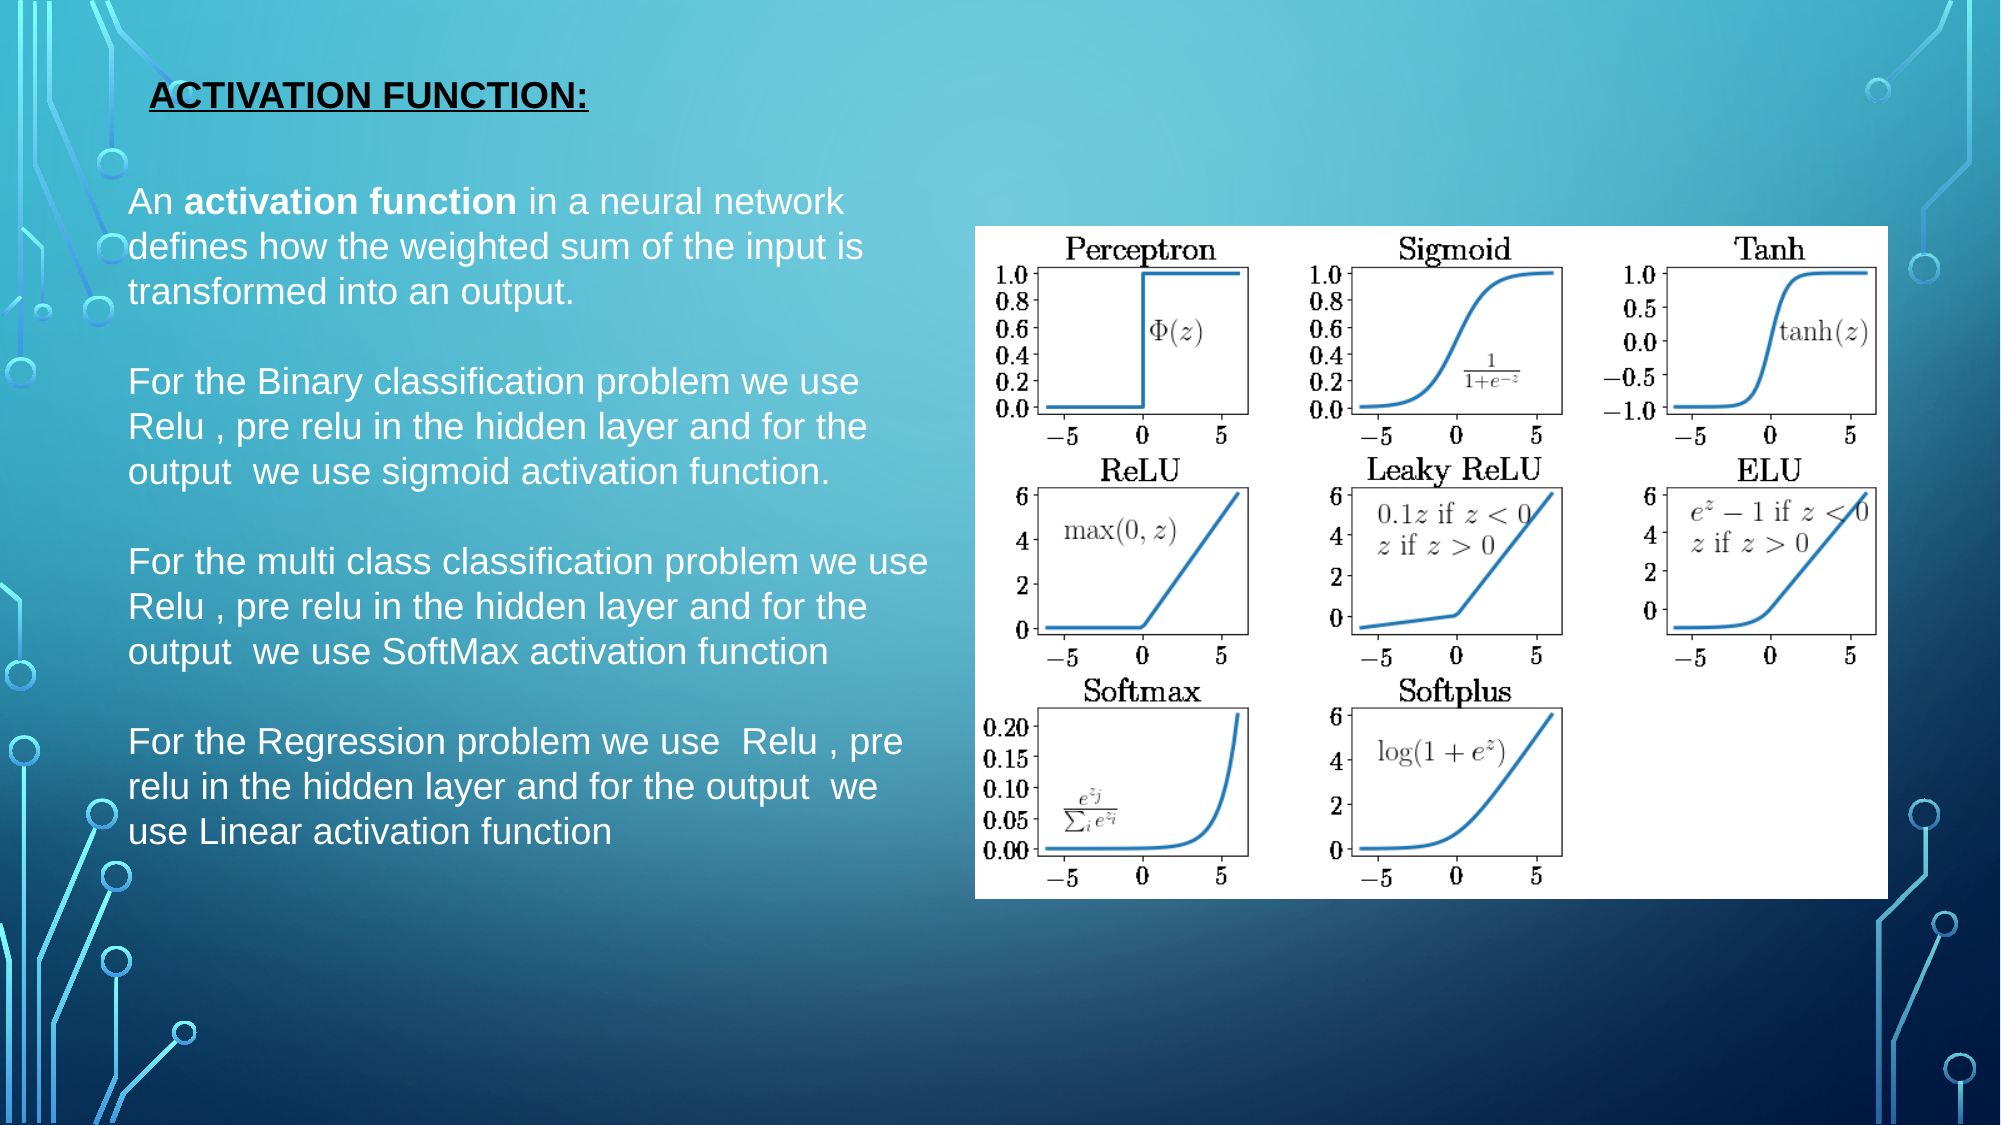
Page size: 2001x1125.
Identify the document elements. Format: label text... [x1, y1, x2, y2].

text_box An activation function in a neural network defines how the weighted sum of the input is transformed into an output. For the Binary classification problem we use Relu , pre relu in the hidden layer and for the output we use sigmoid activation function. For the multi class classification problem we use Relu , pre relu in the hidden layer and for the output we use SoftMax activation function For the Regression problem we use Relu , pre relu in the hidden layer and for the output we use Linear activation function [113, 169, 956, 1039]
text_box [974, 899, 1647, 1125]
text_box ACTIVATION FUNCTION: [133, 63, 720, 123]
text_box [133, 63, 1445, 170]
picture [974, 226, 1889, 899]
